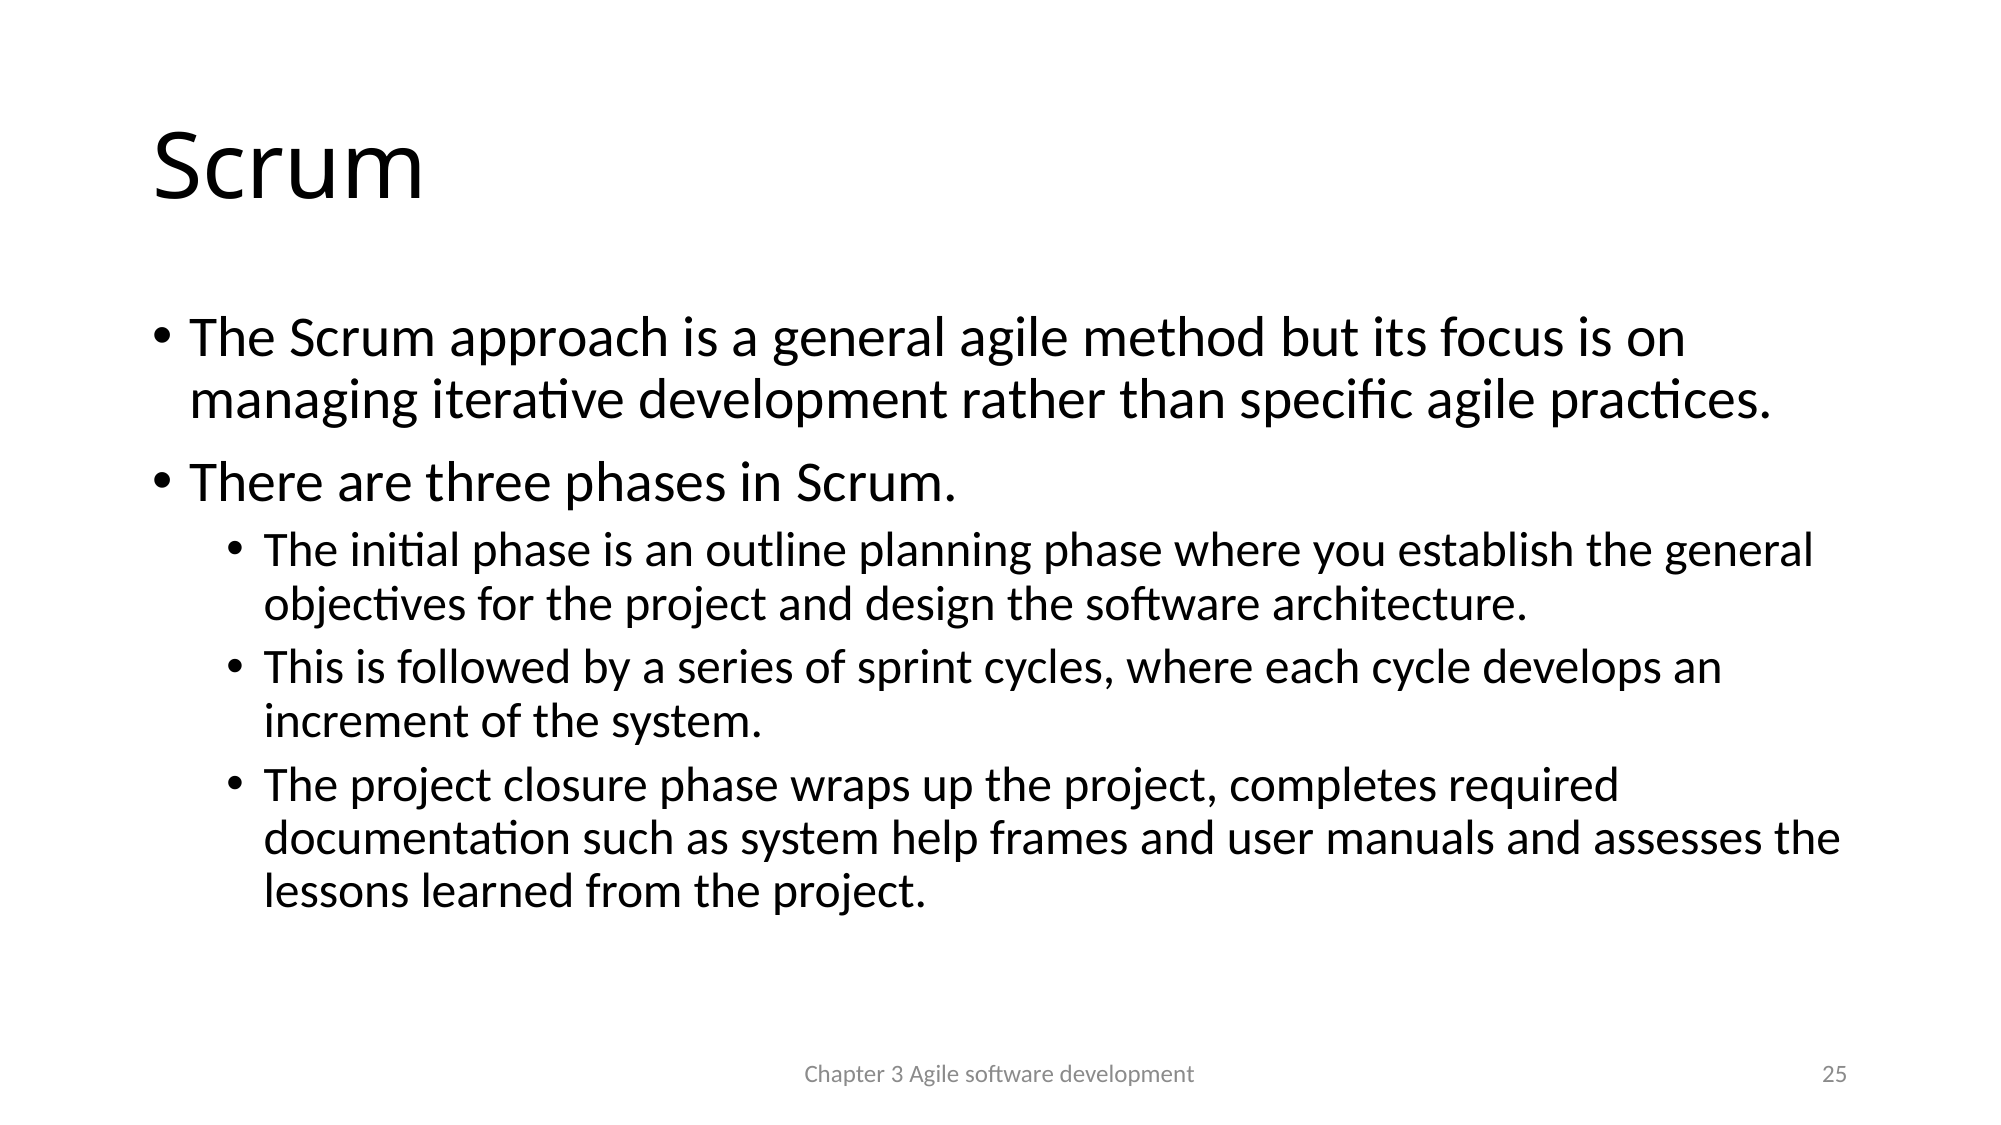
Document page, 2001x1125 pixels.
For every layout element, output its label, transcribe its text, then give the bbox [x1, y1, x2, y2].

text_box Chapter 3 Agile software development [662, 1042, 1338, 1103]
text_box The Scrum approach is a general agile method but its focus is on managing iterative development rather than specific agile practices. There are three phases in Scrum. The initial phase is an outline planning phase where you establish the general objectives for the project and design the software architecture. This is followed by a series of sprint cycles, where each cycle develops an increment of the system. The project closure phase wraps up the project, completes required documentation such as system help frames and user manuals and assesses the lessons learned from the project. [137, 299, 1863, 1014]
text_box <number> [1412, 1042, 1863, 1103]
text_box Scrum [137, 59, 1863, 278]
